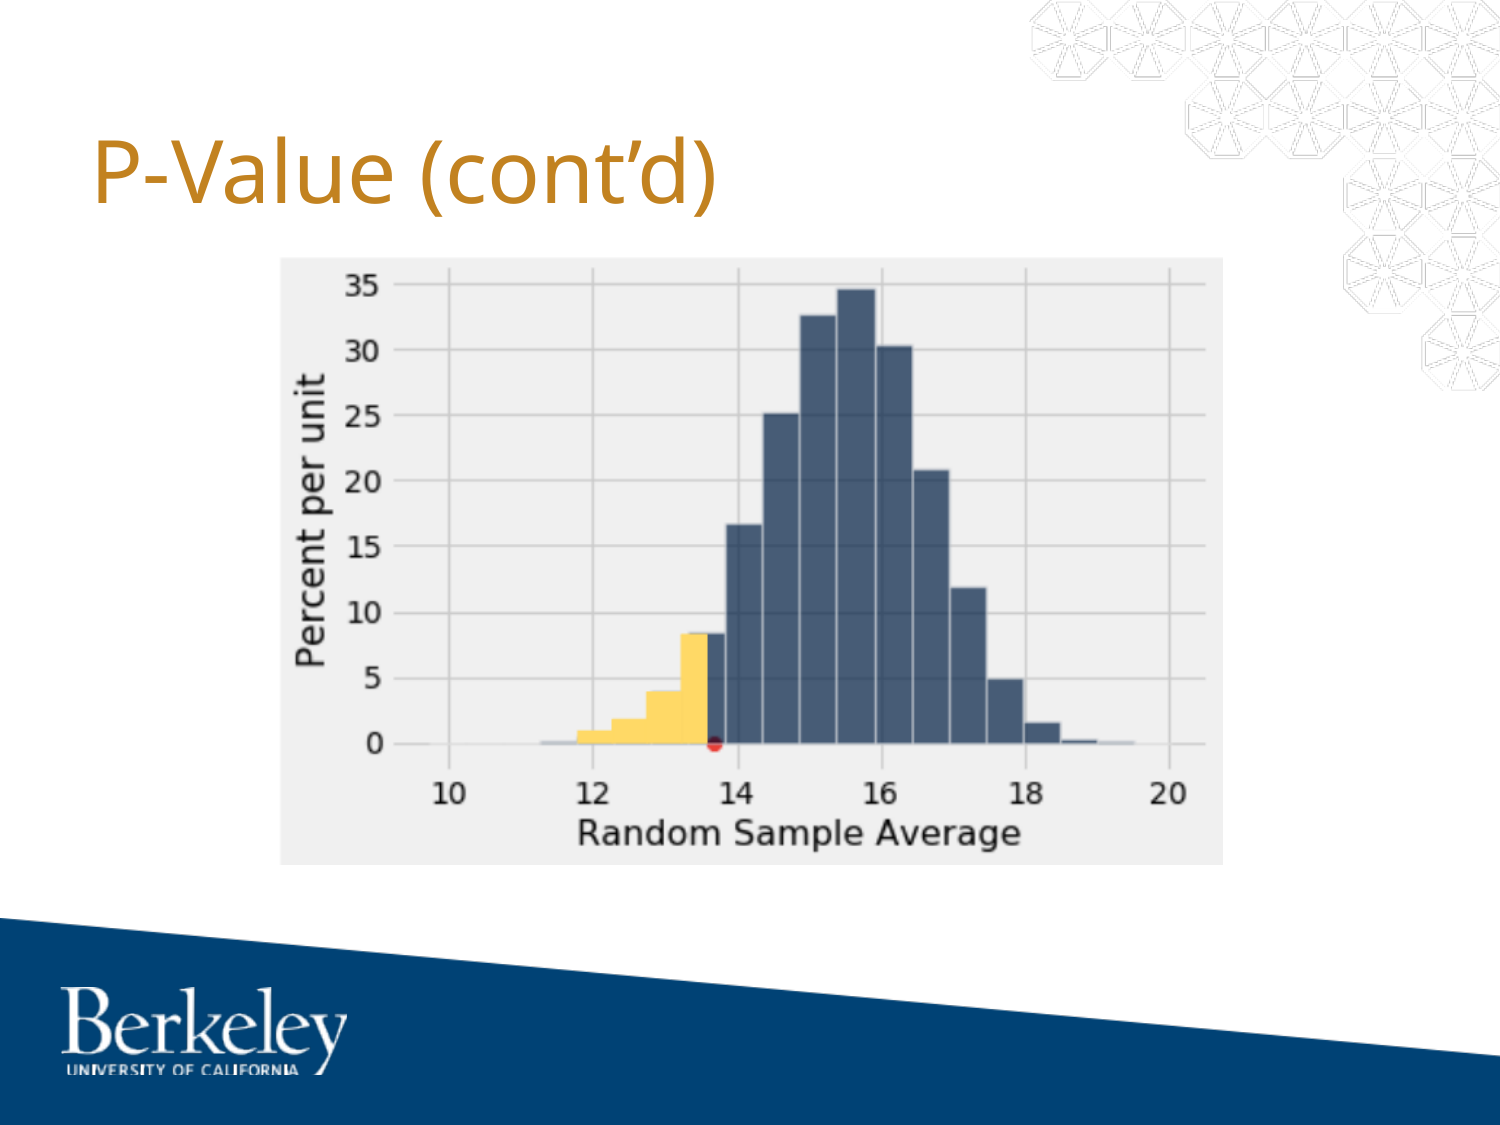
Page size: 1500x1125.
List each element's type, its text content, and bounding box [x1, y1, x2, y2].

title P-Value (cont’d) [75, 73, 1435, 263]
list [276, 256, 1223, 865]
